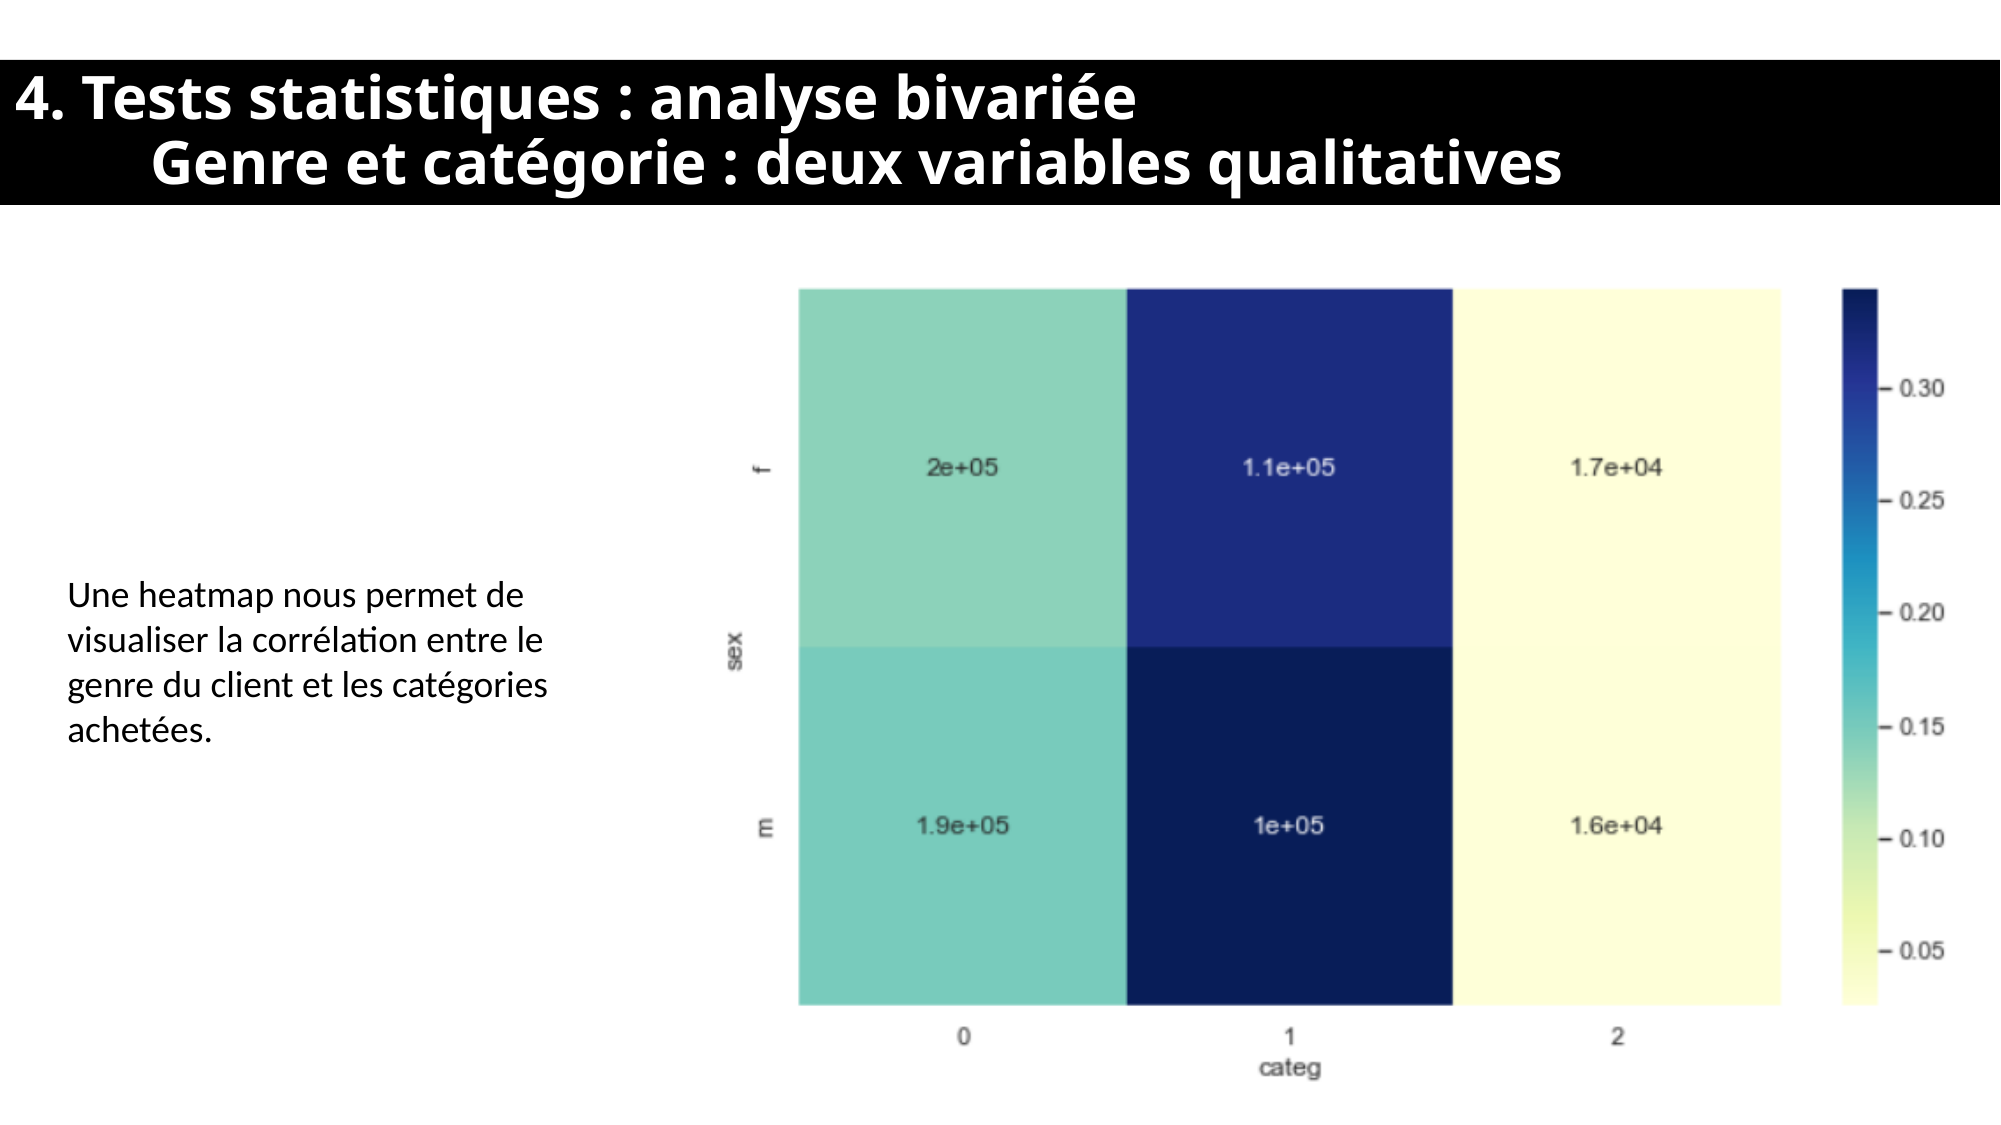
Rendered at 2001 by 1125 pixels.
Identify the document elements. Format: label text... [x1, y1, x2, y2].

title 4. Tests statistiques : analyse bivariée Genre et catégorie : deux variables qualitatives [0, 59, 2000, 205]
text_box Une heatmap nous permet de visualiser la corrélation entre le genre du client et les catégories achetées. [52, 562, 599, 758]
picture [709, 274, 1967, 1094]
